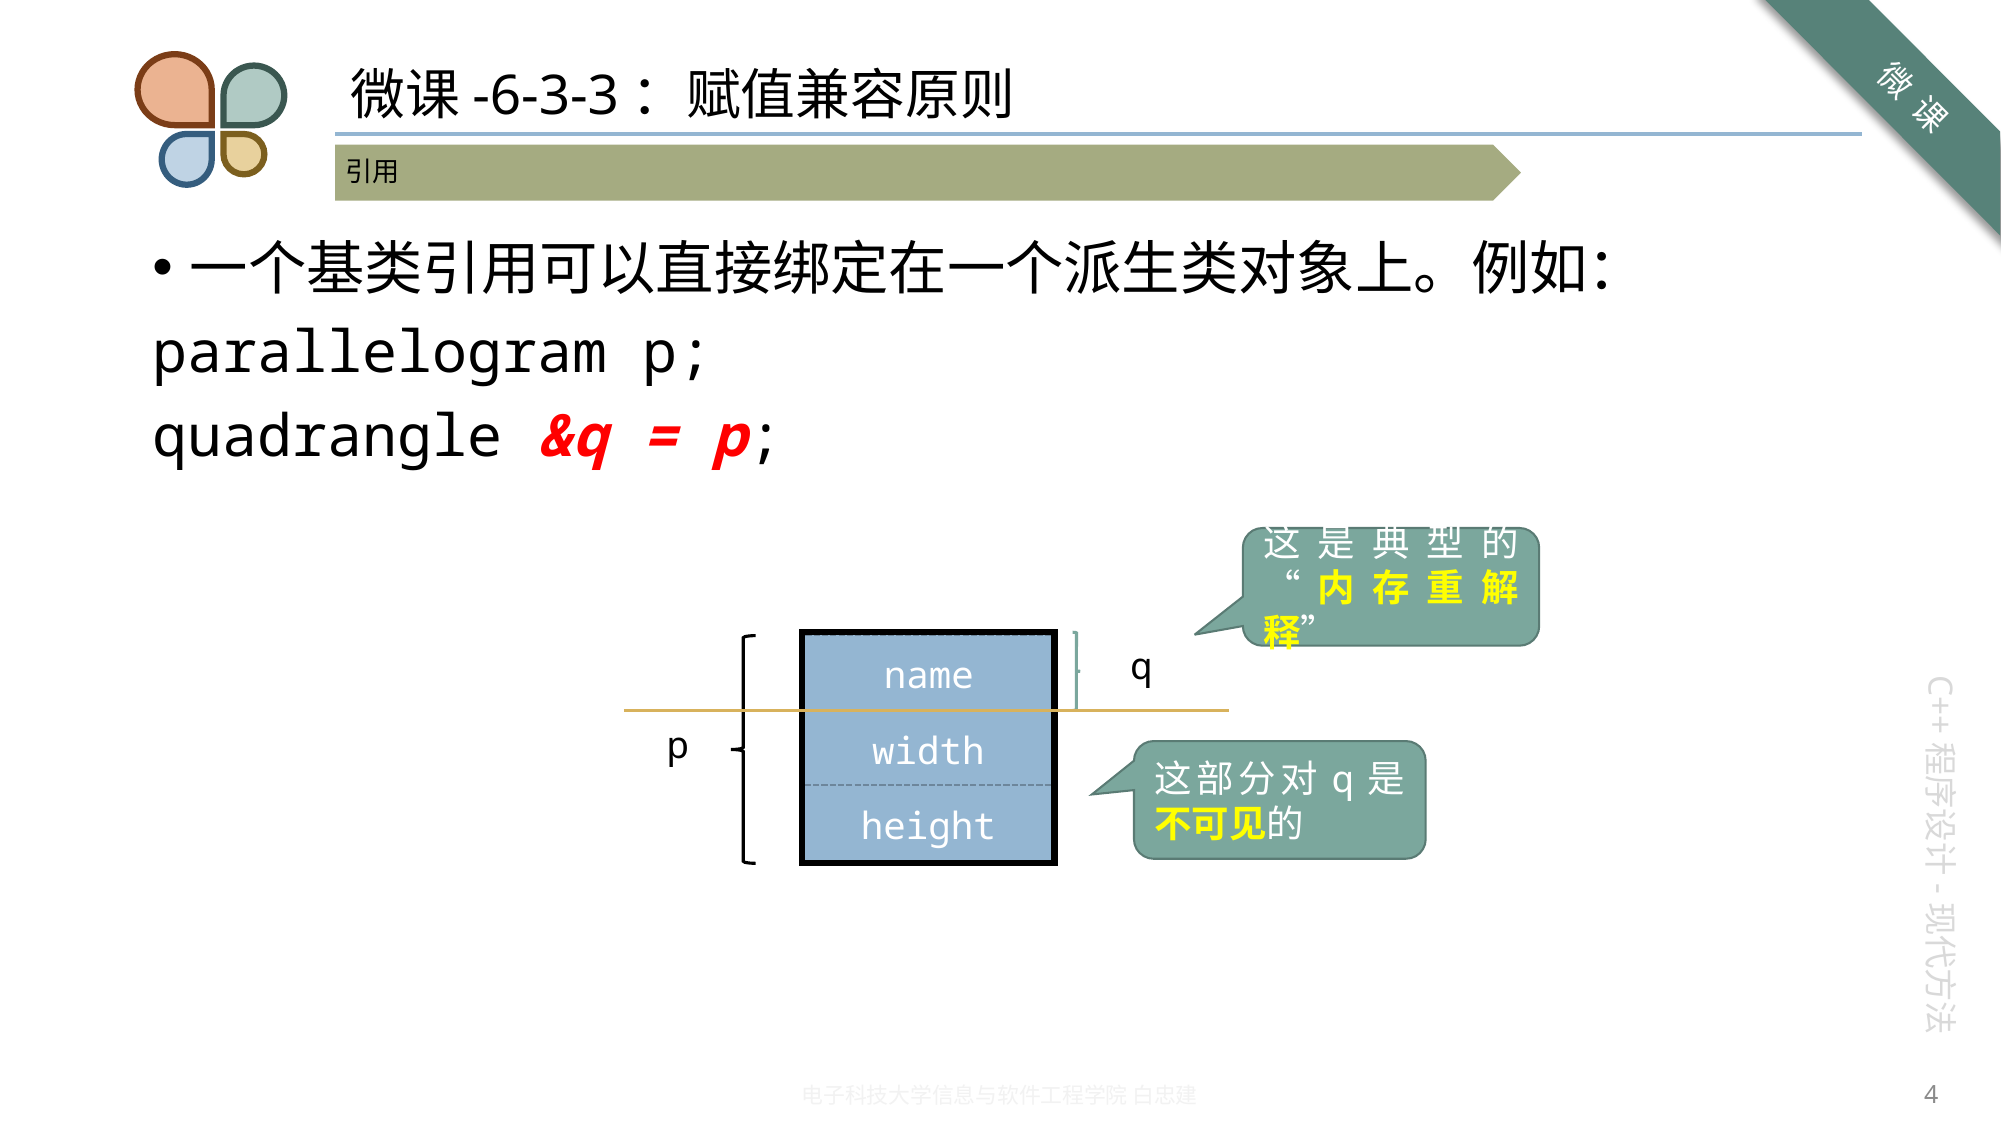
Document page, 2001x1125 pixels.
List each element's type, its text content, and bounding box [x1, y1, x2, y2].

text_box q [1078, 634, 1207, 695]
text_box p [612, 713, 741, 774]
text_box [333, 143, 1524, 202]
text_box [1072, 630, 1081, 709]
text_box [730, 712, 756, 865]
list 一个基类引用可以直接绑定在一个派生类对象上。例如： parallelogram p; quadrangle &q = p; [137, 223, 1863, 1066]
text_box 这部分对q是不可见的 [1088, 740, 1427, 860]
slide_number 4 [1862, 1065, 2000, 1125]
text_box [801, 712, 1055, 864]
text_box 这是典型的“内存重解释” [1193, 526, 1541, 647]
text_box [801, 631, 1055, 709]
title 微课-6-3-3：赋值兼容原则 [335, 59, 1863, 134]
text_box [741, 634, 756, 709]
